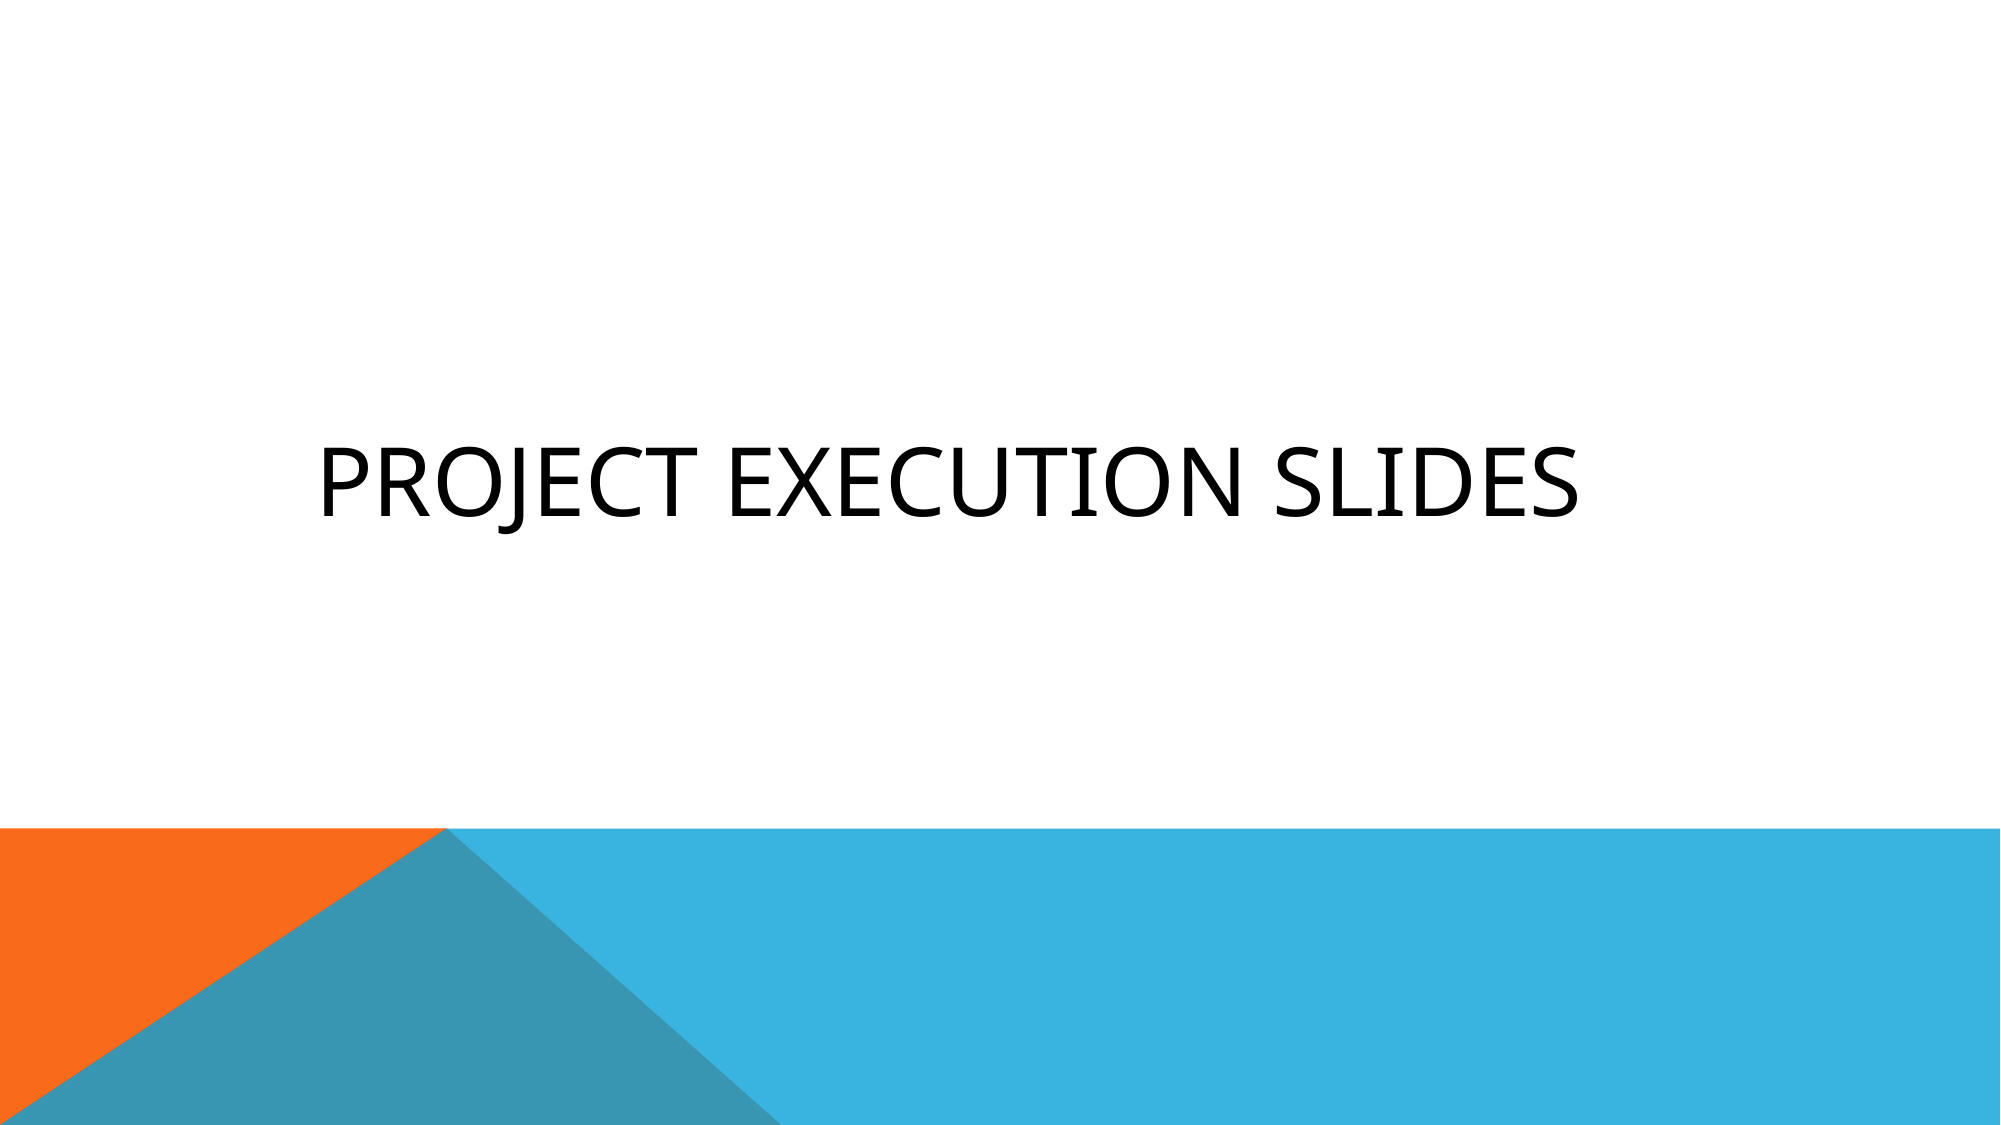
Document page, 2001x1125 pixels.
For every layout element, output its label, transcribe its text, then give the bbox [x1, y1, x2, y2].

title PROJECT Execution SLIDES [300, 373, 1762, 584]
